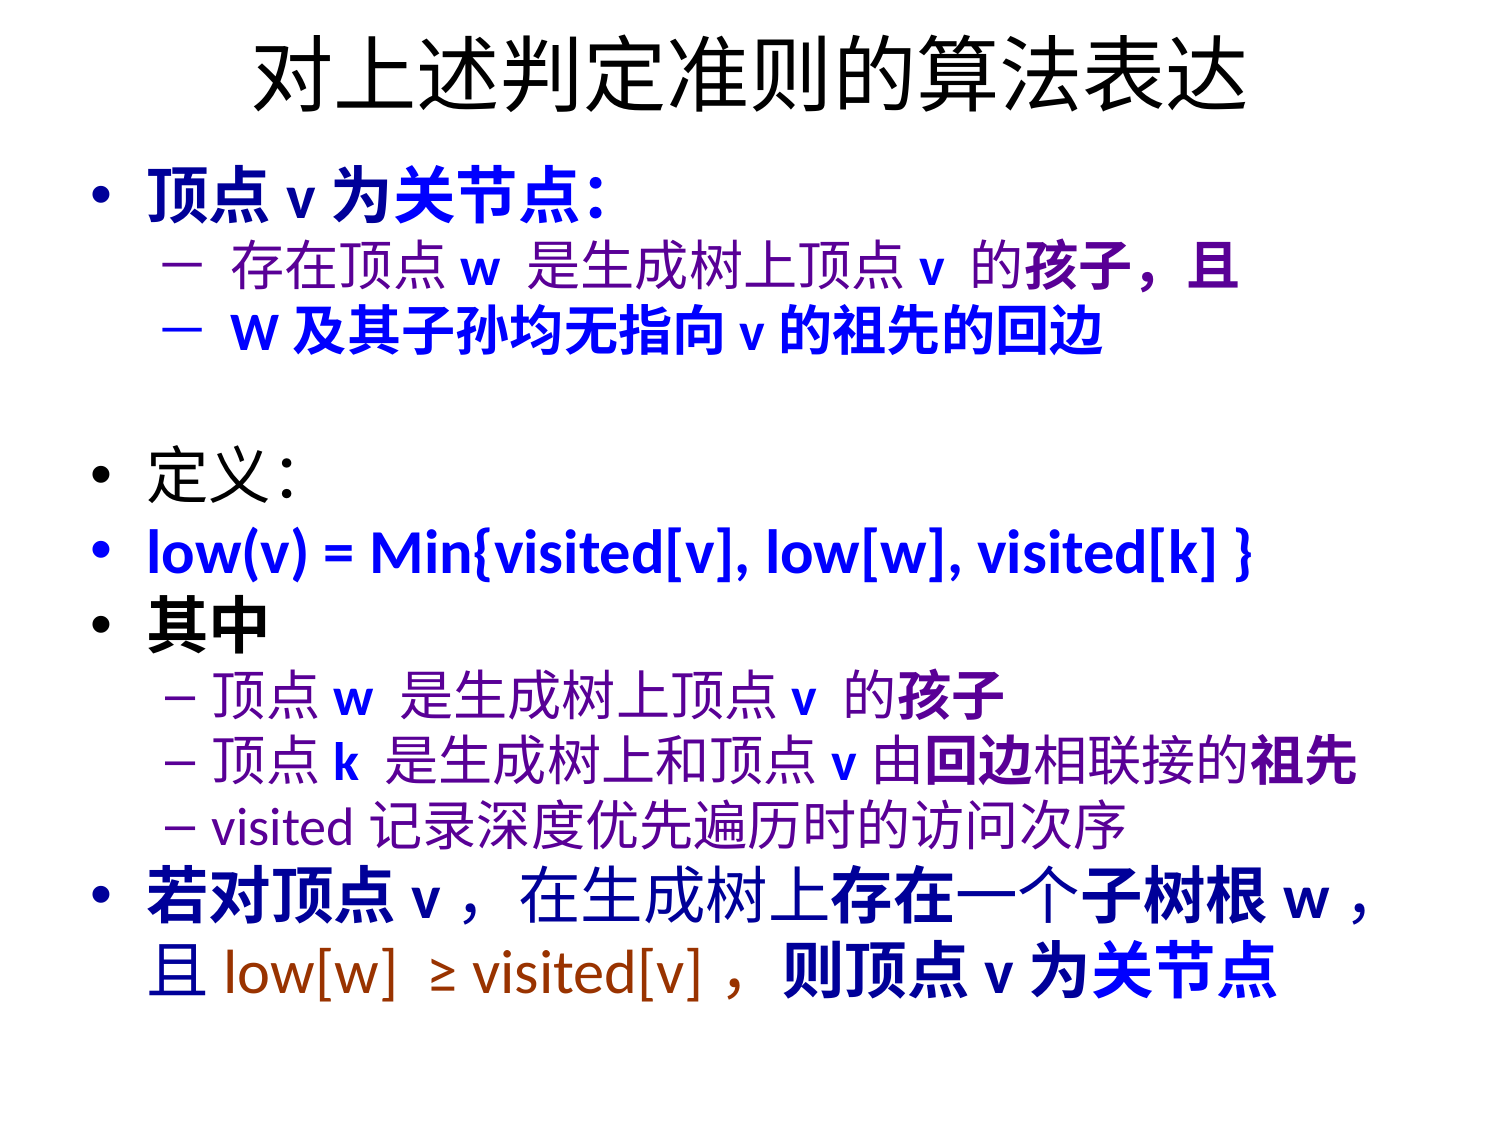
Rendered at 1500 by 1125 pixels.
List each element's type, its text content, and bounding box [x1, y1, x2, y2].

title 对上述判定准则的算法表达 [75, 0, 1425, 149]
list 顶点v为关节点： 存在顶点w 是生成树上顶点v 的孩子，且 W及其子孙均无指向v的祖先的回边 定义： low(v) = Min{visited[v], low[w], visited[k] } 其中 顶点w 是生成树上顶点v 的孩子 顶点k 是生成树上和顶点v由回边相联接的祖先 visited记录深度优先遍历时的访问次序 若对顶点v，在生成树上存在一个子树根w，且low[w] ≥ visited[v]，则顶点v为关节点 [75, 149, 1425, 1106]
